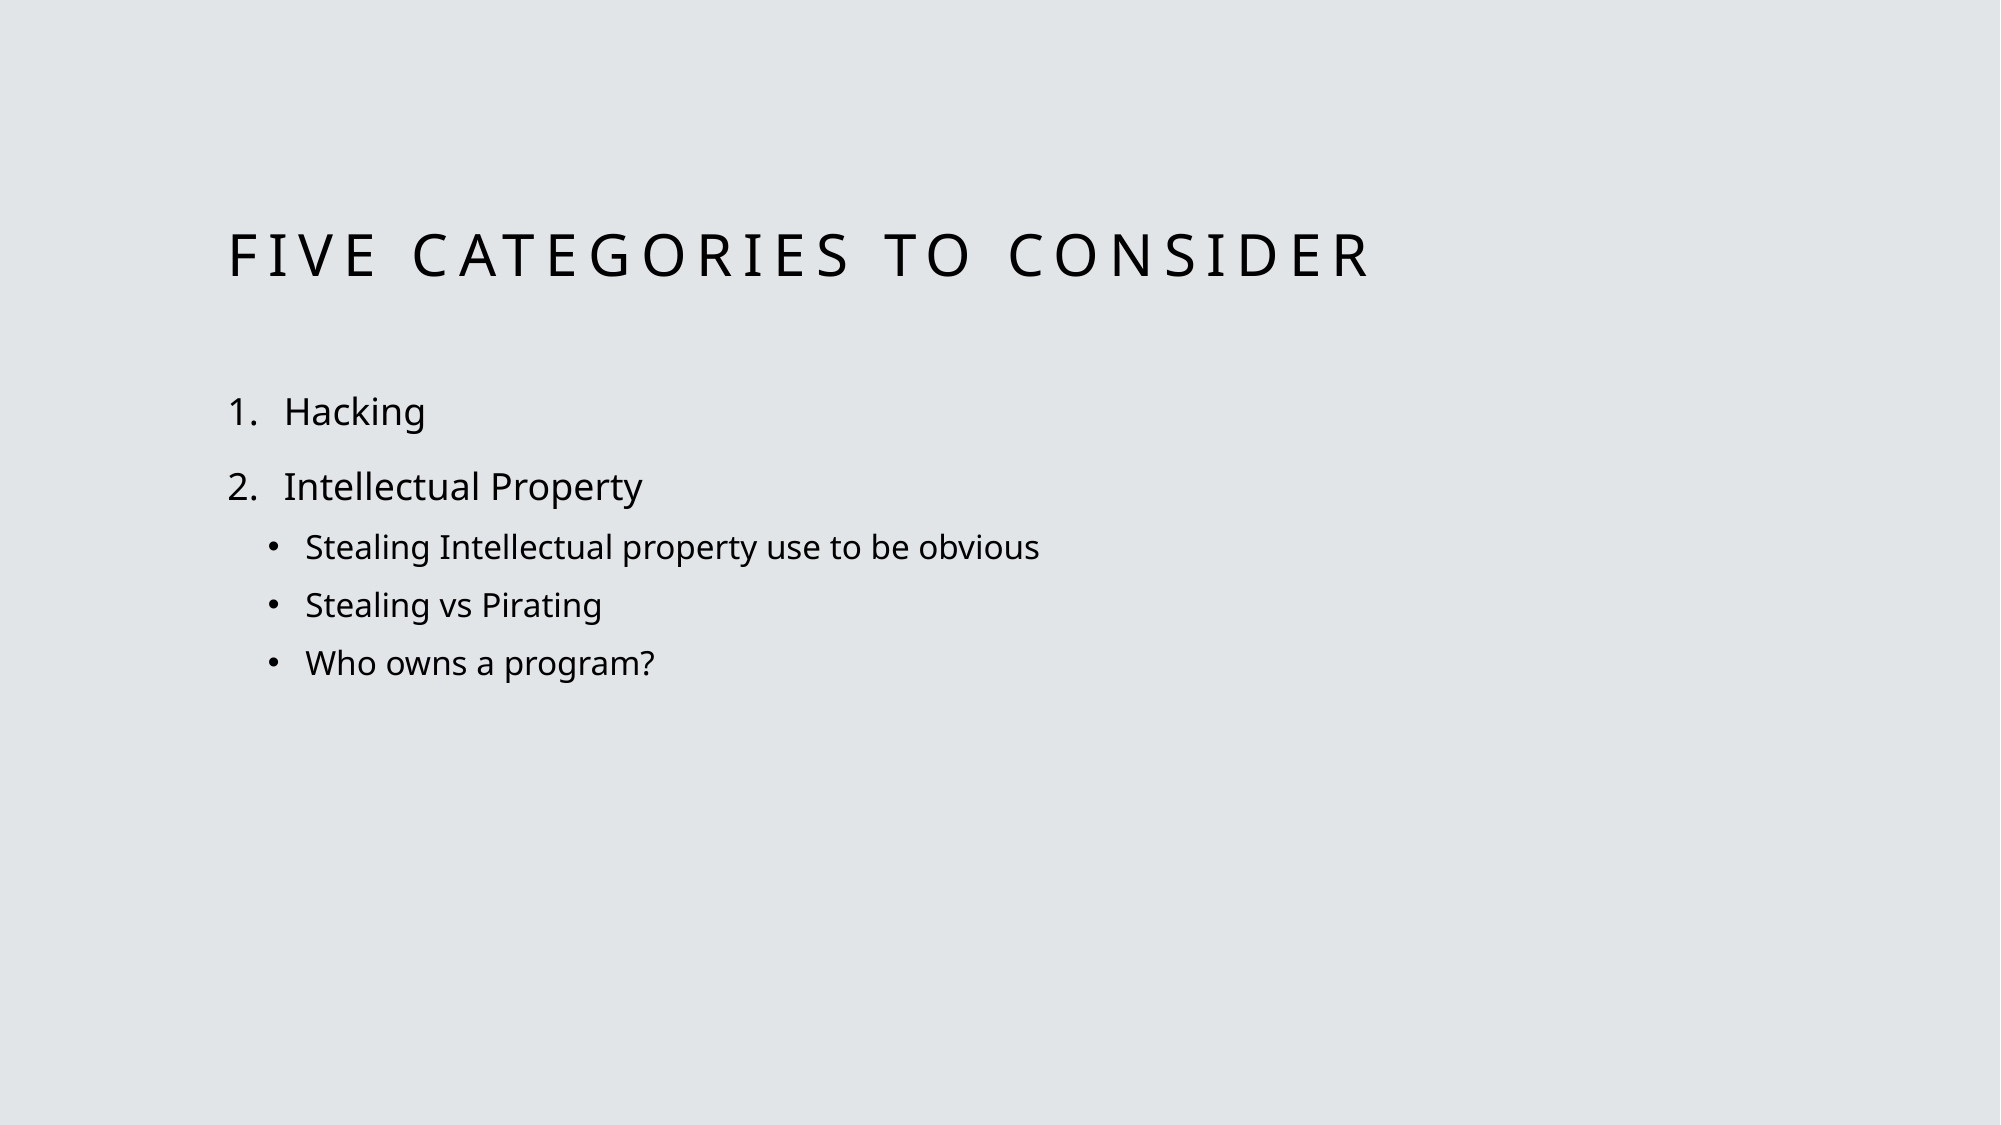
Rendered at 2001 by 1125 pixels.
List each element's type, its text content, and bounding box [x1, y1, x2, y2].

list Hacking Intellectual Property Stealing Intellectual property use to be obvious Stealing vs Pirating Who owns a program? [212, 371, 1788, 969]
title Five Categories to consider [212, 138, 1788, 354]
